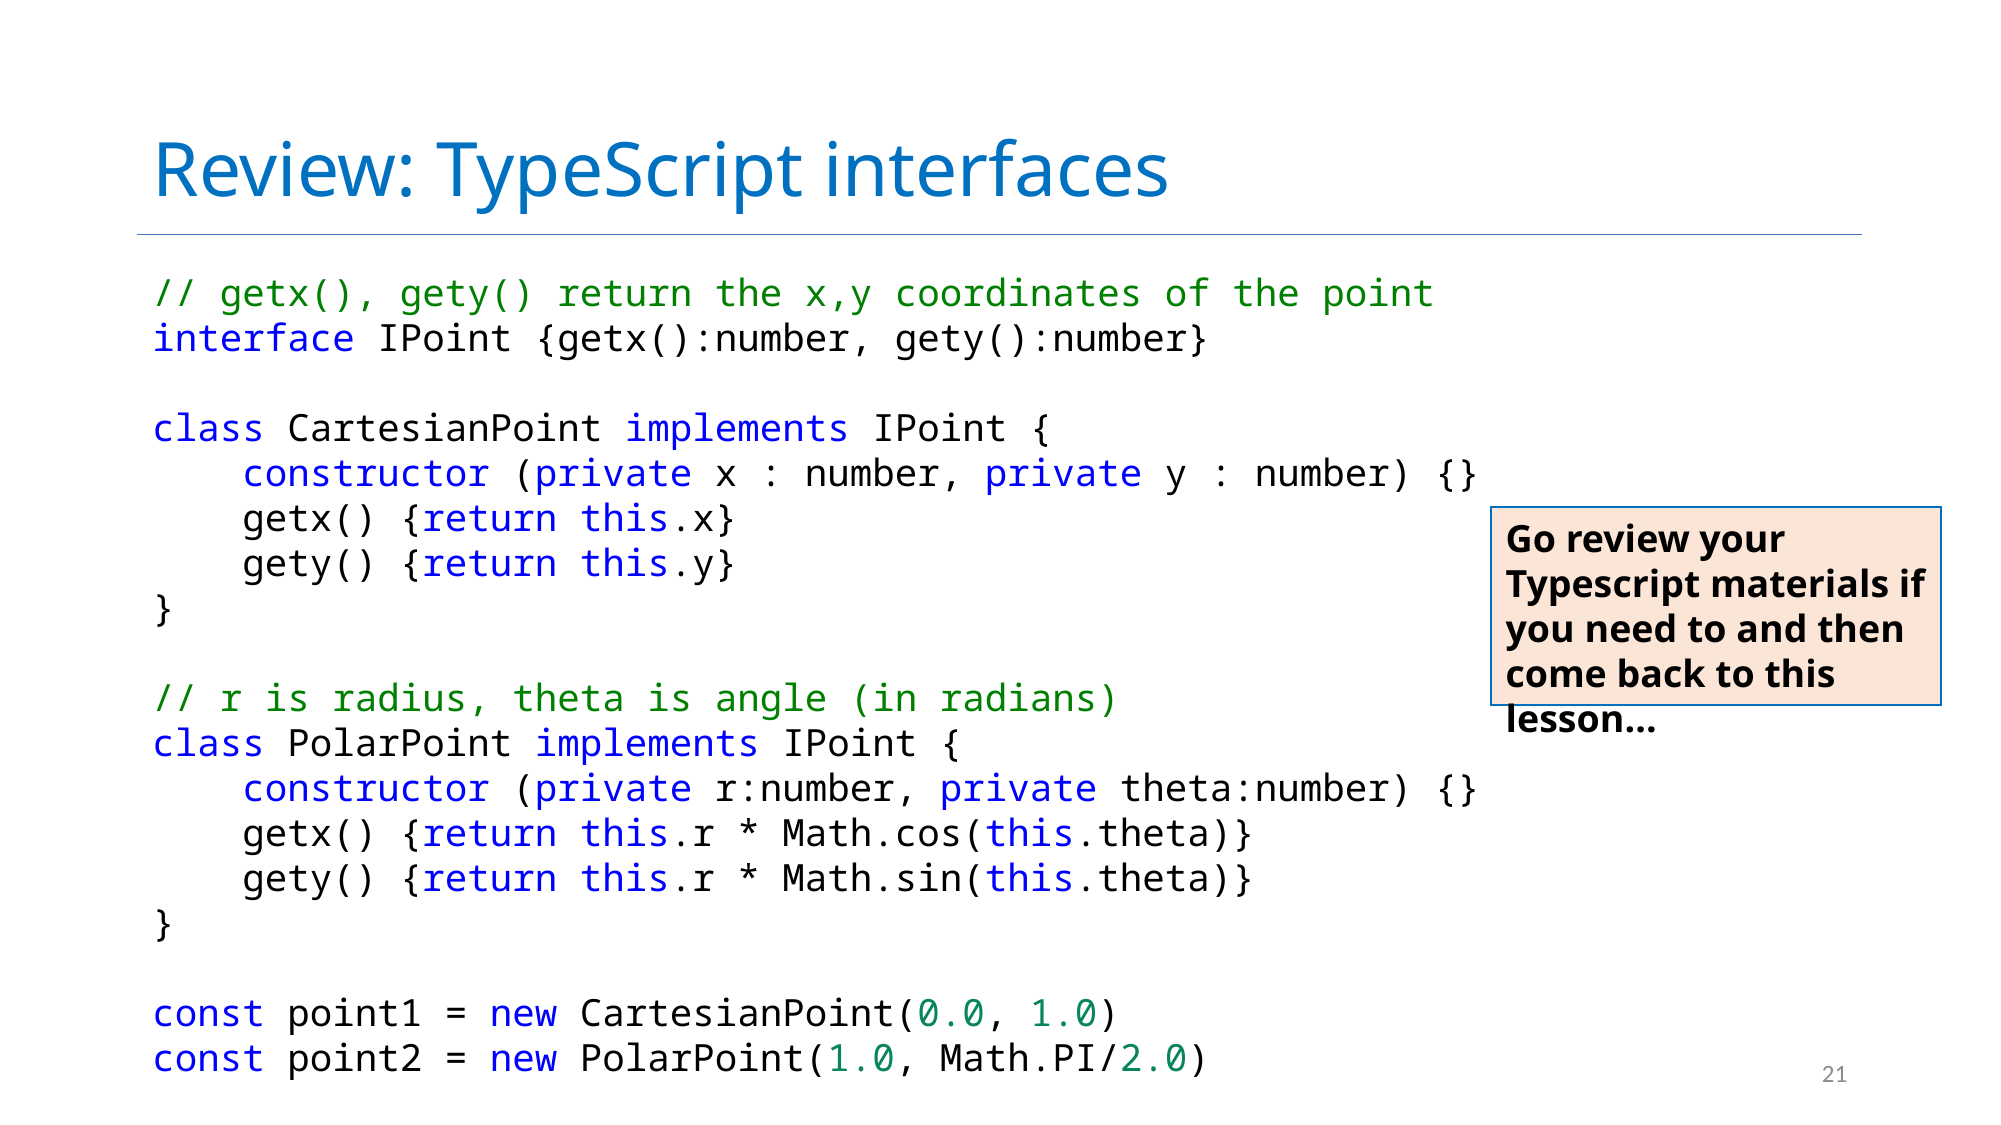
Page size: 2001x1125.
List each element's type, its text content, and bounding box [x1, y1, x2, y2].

text_box Go review your Typescript materials if you need to and then come back to this lesson... [1490, 506, 1942, 706]
title Review: TypeScript interfaces [137, 3, 1863, 221]
text_box // getx(), gety() return the x,y coordinates of the point interface IPoint {getx():number, gety():number} class CartesianPoint implements IPoint { constructor (private x : number, private y : number) {} getx() {return this.x} gety() {return this.y} } // r is radius, theta is angle (in radians) class PolarPoint implements IPoint { constructor (private r:number, private theta:number) {} getx() {return this.r * Math.cos(this.theta)} gety() {return this.r * Math.sin(this.theta)} } const point1 = new CartesianPoint(0.0, 1.0) const point2 = new PolarPoint(1.0, Math.PI/2.0) [137, 261, 1553, 1087]
slide_number 21 [1412, 1042, 1863, 1103]
